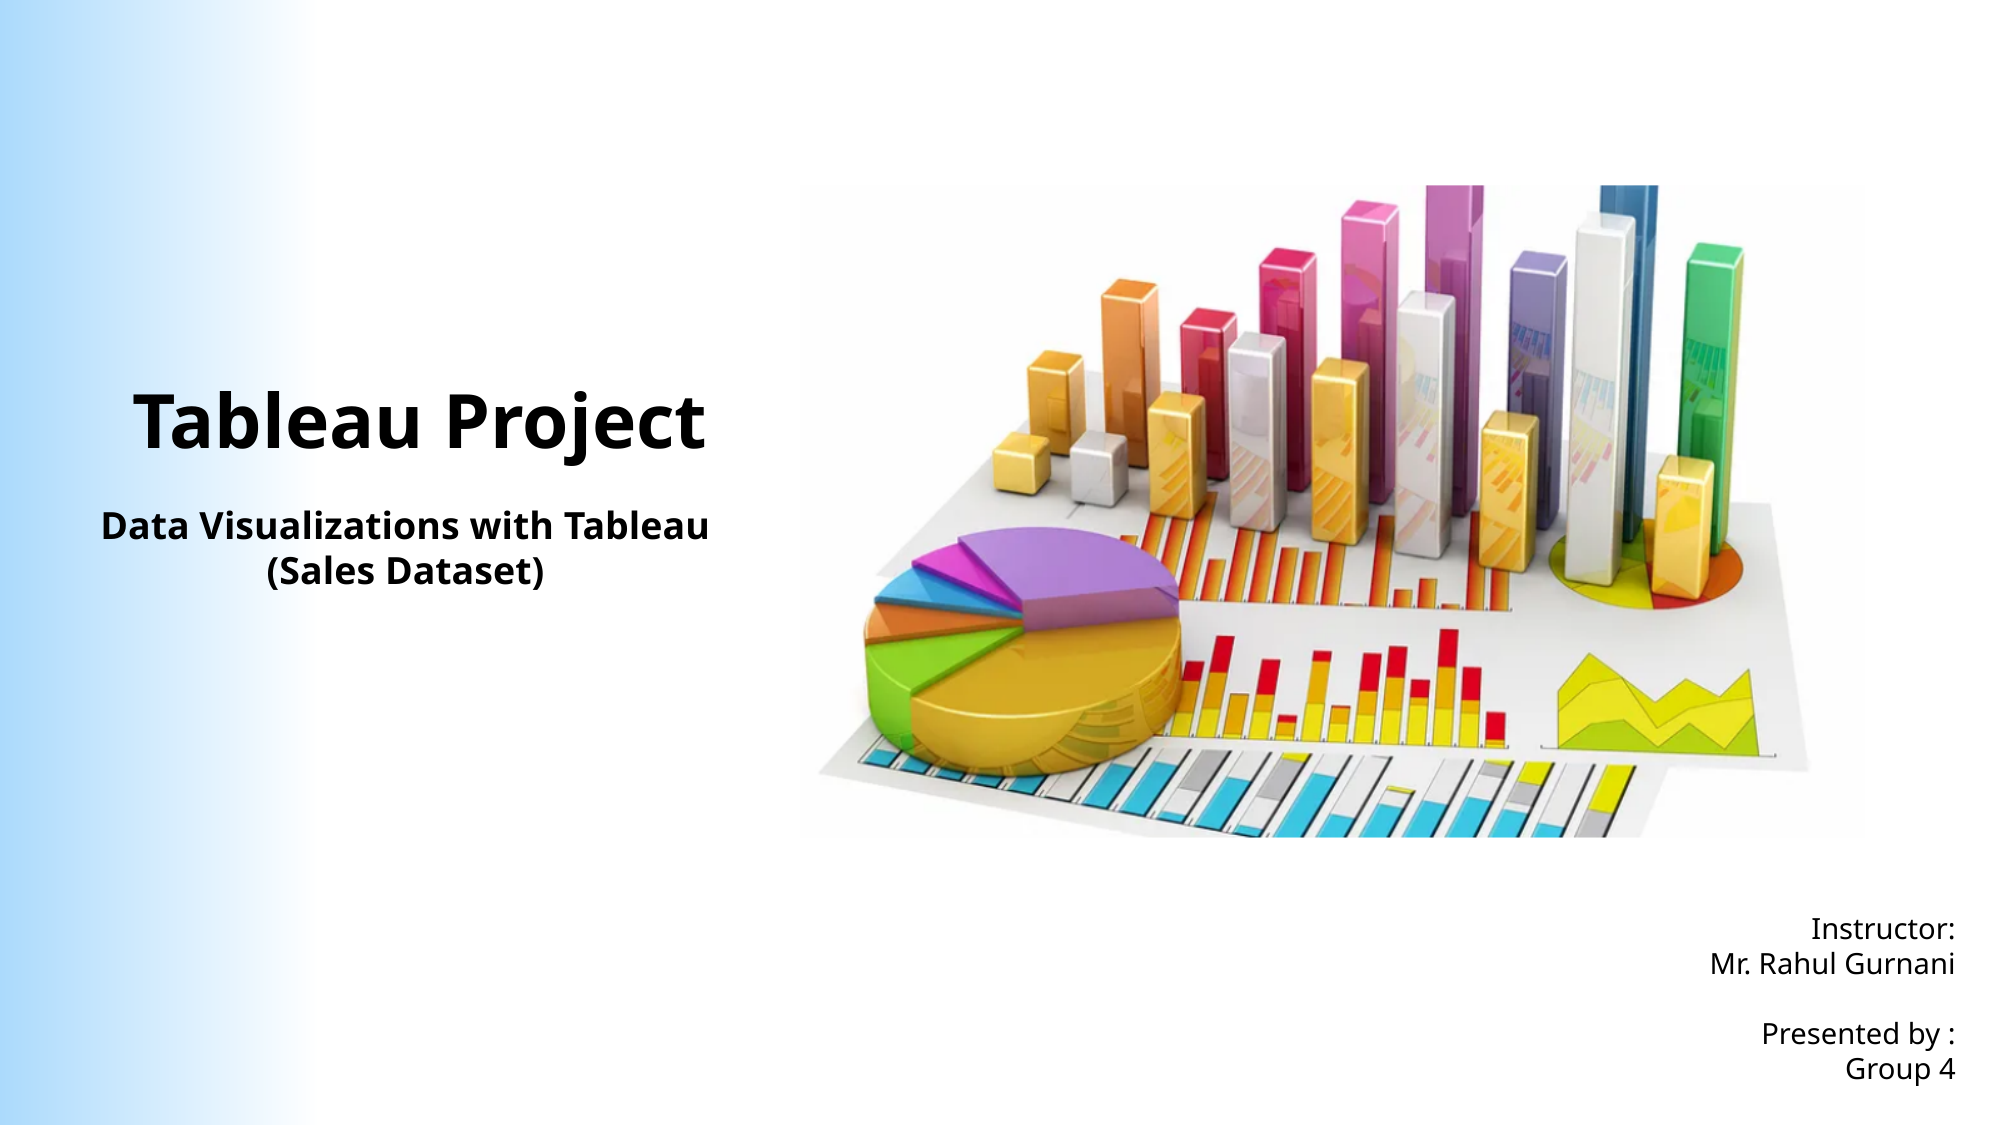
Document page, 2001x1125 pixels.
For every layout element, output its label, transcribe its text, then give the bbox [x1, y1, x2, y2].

text_box Instructor: Mr. Rahul Gurnani Presented by : Group 4 [1628, 903, 1971, 1093]
picture [735, 97, 1902, 884]
text_box Data Visualizations with Tableau (Sales Dataset) [0, 494, 728, 599]
text_box Tableau Project [98, 366, 728, 472]
